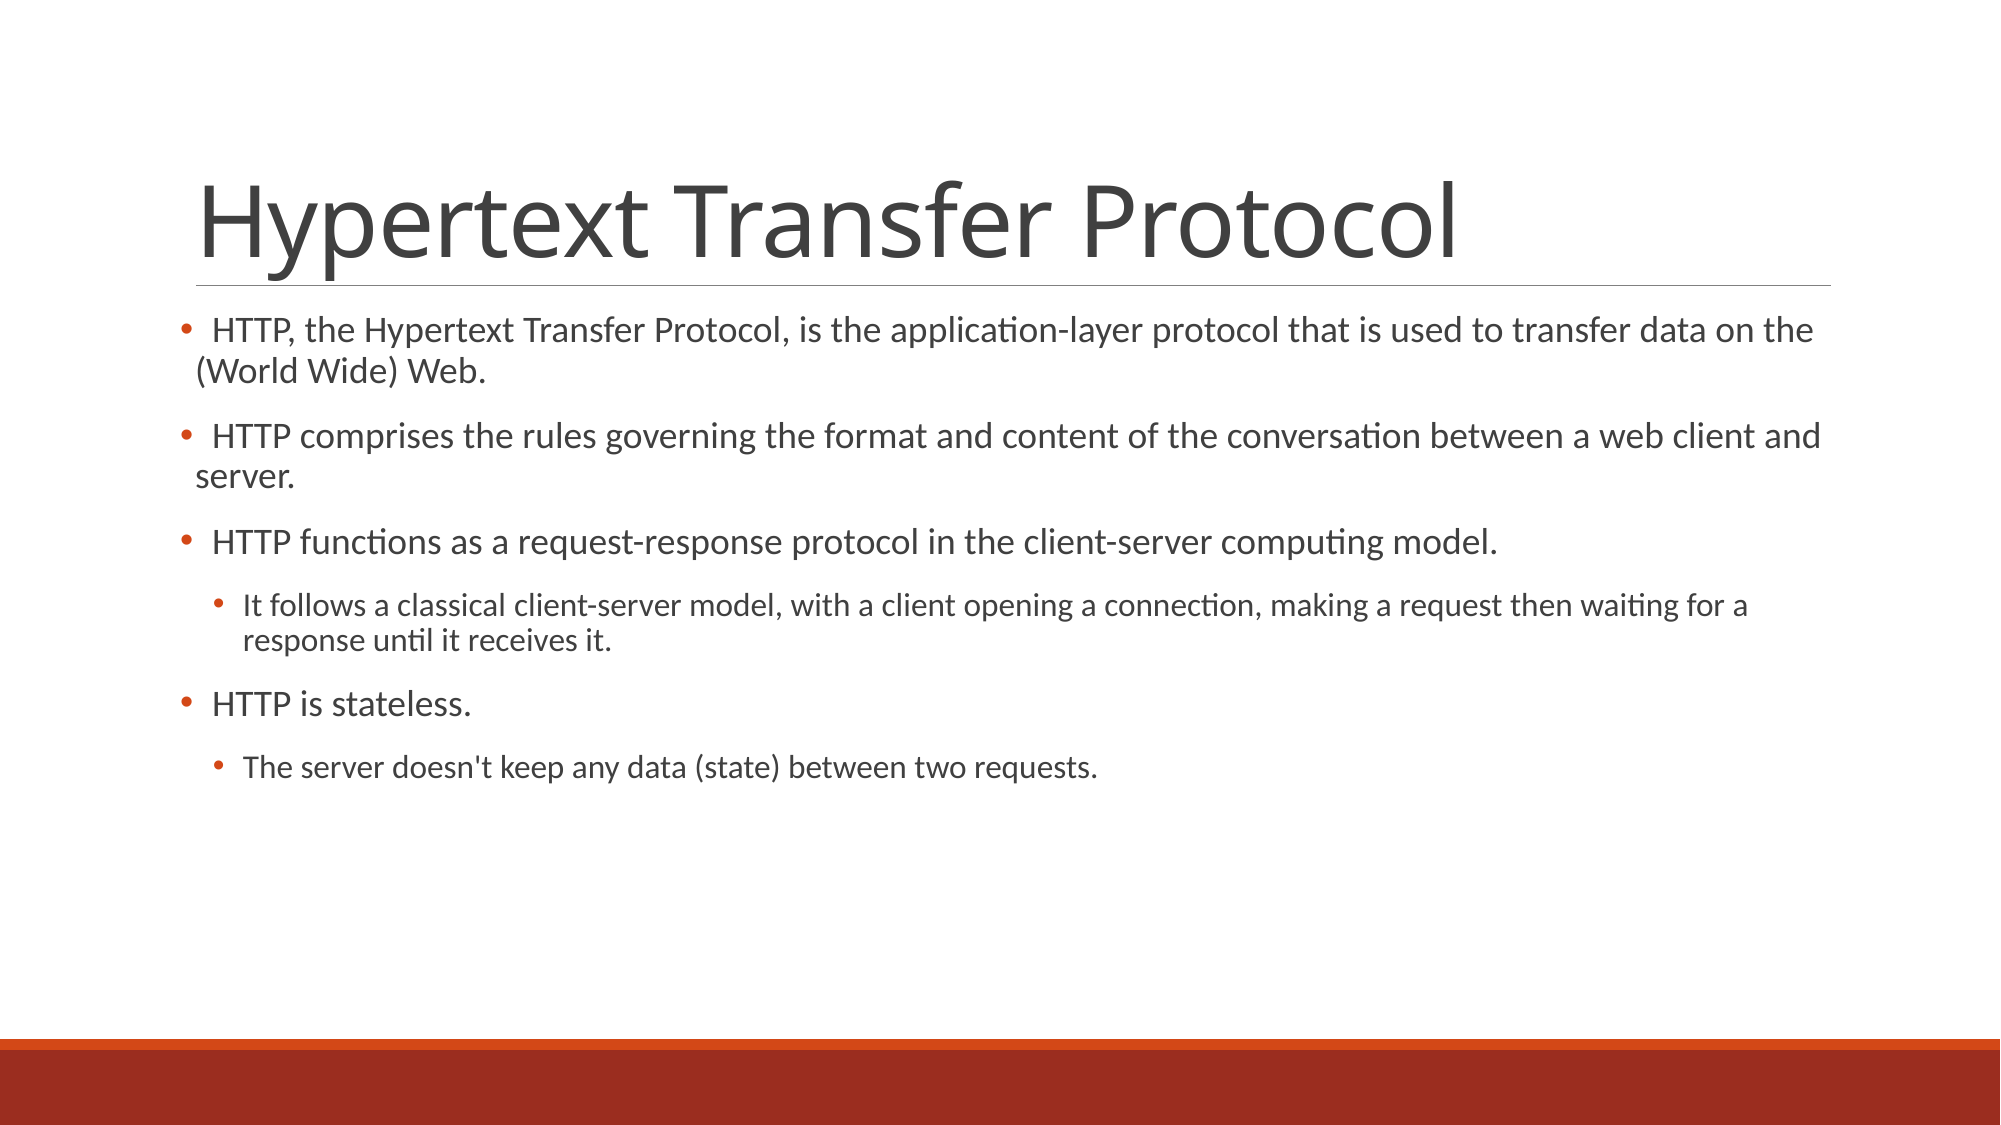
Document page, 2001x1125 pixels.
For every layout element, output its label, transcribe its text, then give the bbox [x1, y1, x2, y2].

title Hypertext Transfer Protocol [180, 47, 1830, 285]
list HTTP, the Hypertext Transfer Protocol, is the application-layer protocol that is used to transfer data on the (World Wide) Web. HTTP comprises the rules governing the format and content of the conversation between a web client and server. HTTP functions as a request-response protocol in the client-server computing model. It follows a classical client-server model, with a client opening a connection, making a request then waiting for a response until it receives it. HTTP is stateless. The server doesn't keep any data (state) between two requests. [180, 302, 1830, 963]
